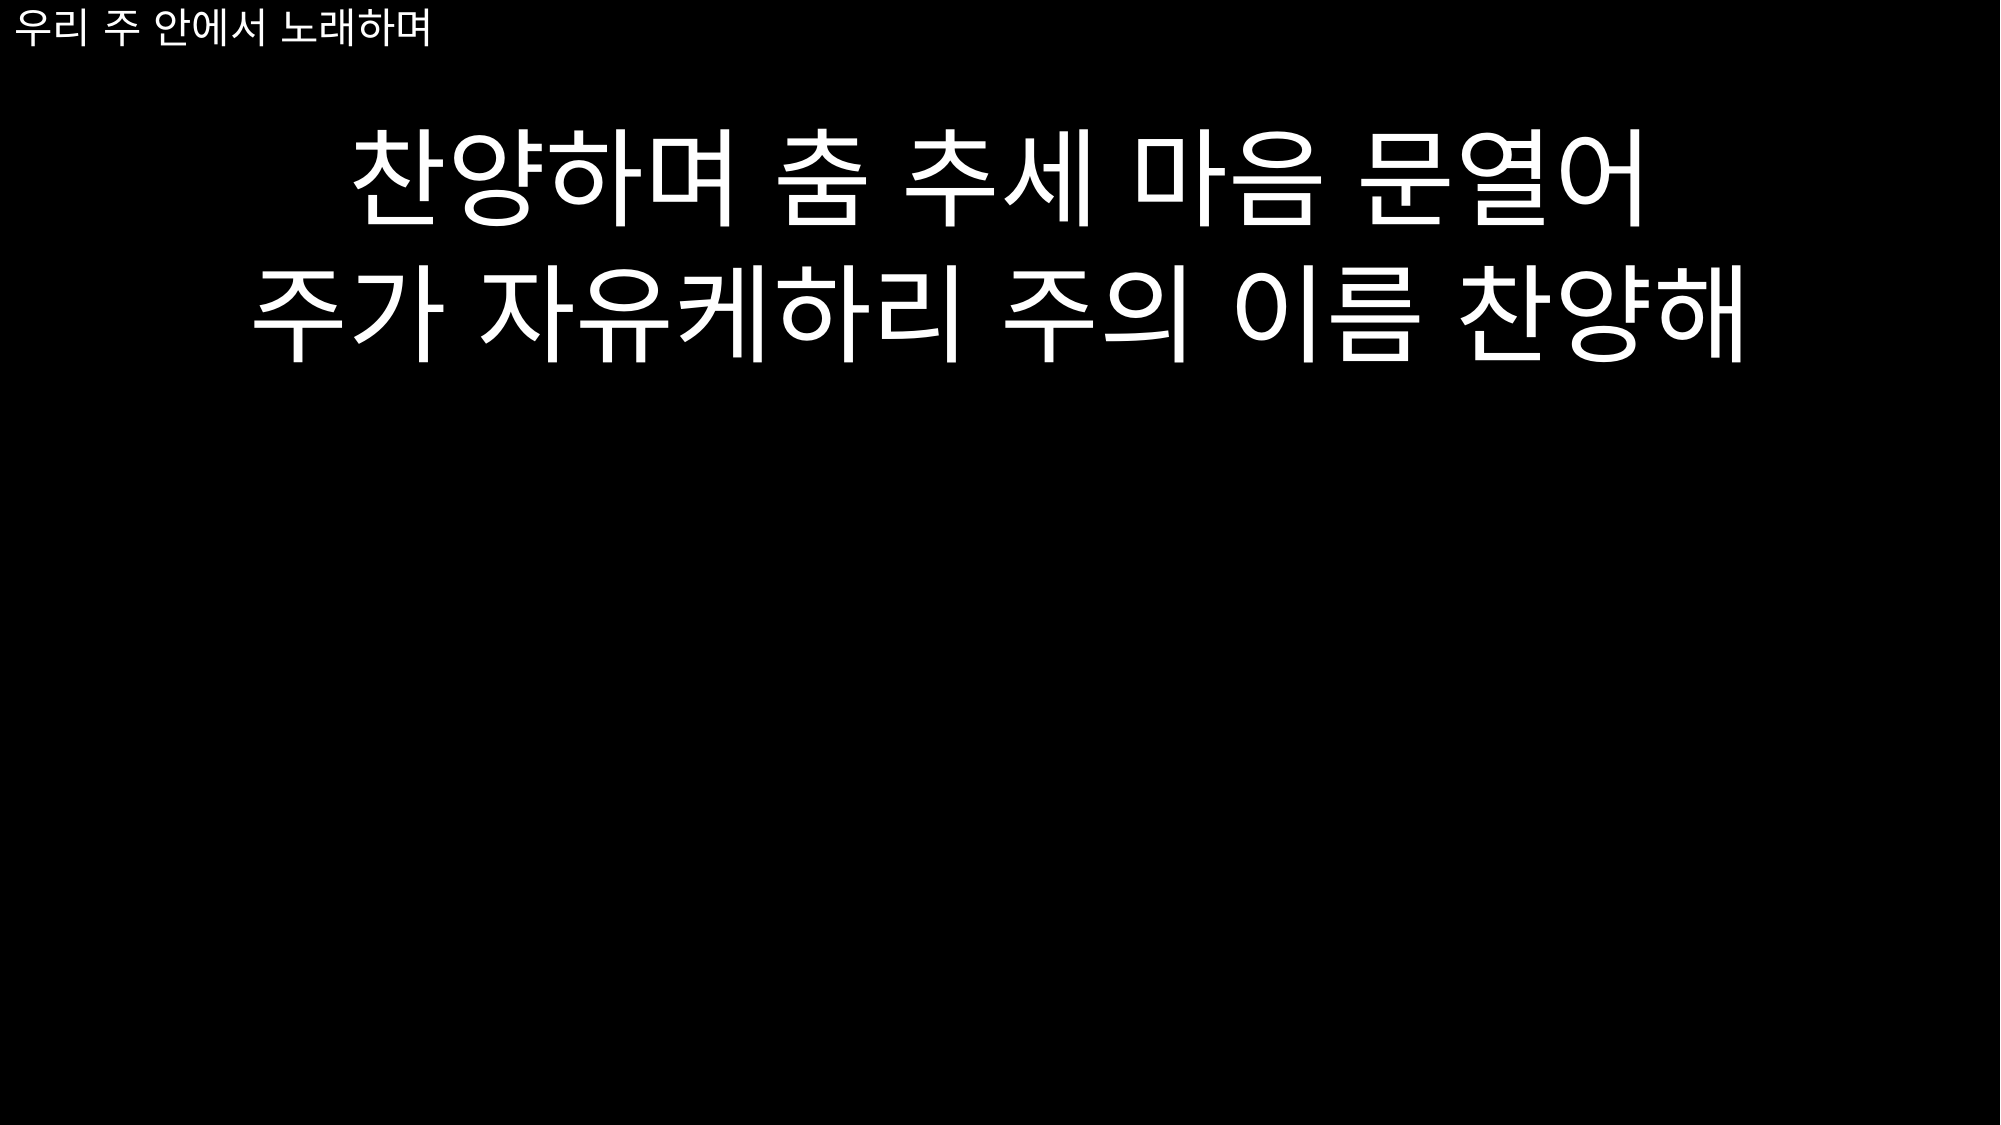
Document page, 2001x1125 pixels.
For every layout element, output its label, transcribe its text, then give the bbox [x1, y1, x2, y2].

subtitle 찬양하며 춤 추세 마음 문열어 주가 자유케하리 주의 이름 찬양해 [0, 0, 2000, 777]
